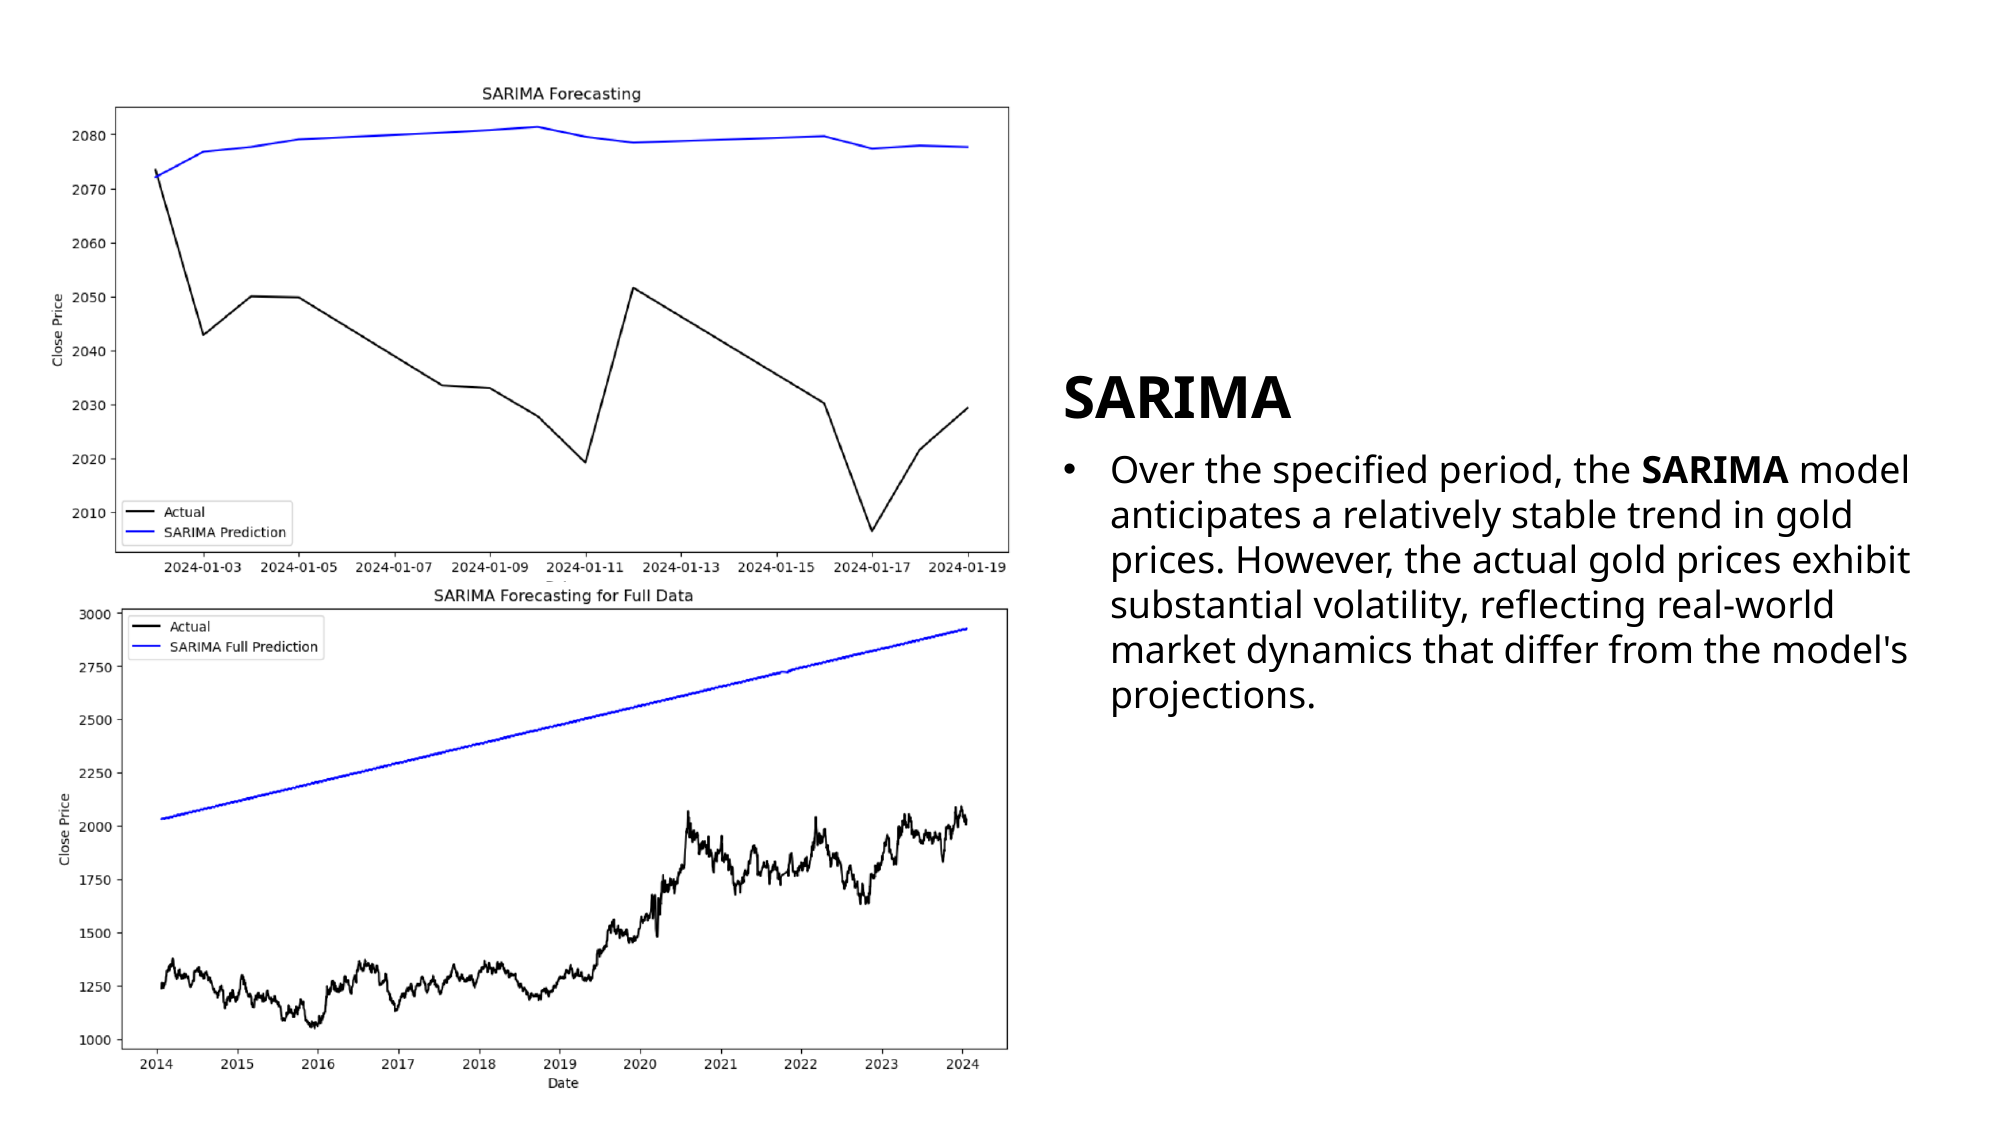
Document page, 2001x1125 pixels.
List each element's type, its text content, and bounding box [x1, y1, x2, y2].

text_box Over the specified period, the SARIMA model anticipates a relatively stable trend in gold prices. However, the actual gold prices exhibit substantial volatility, reflecting real-world market dynamics that differ from the model's projections. [1048, 438, 1951, 724]
text_box SARIMA [1048, 353, 1951, 438]
picture [48, 80, 1015, 1098]
